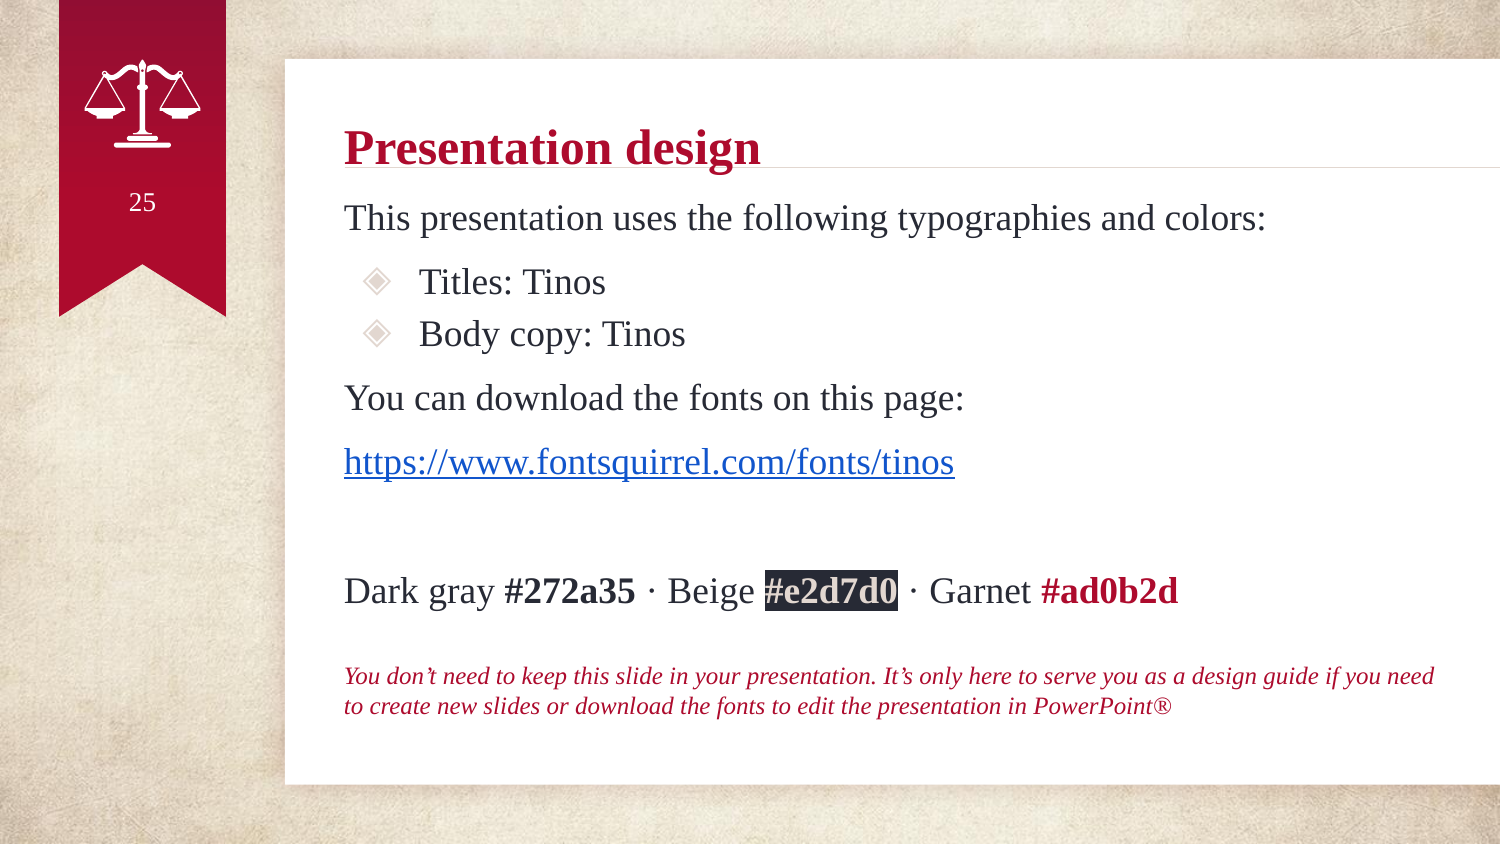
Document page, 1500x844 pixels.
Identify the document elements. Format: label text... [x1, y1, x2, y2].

text_box You don’t need to keep this slide in your presentation. It’s only here to serve you as a design guide if you need to create new slides or download the fonts to edit the presentation in PowerPoint® [343, 659, 1441, 748]
title Presentation design [343, 109, 1441, 175]
list This presentation uses the following typographies and colors: Titles: Tinos Body copy: Tinos You can download the fonts on this page: https://www.fontsquirrel.com/fonts/tinos Dark gray #272a35 · Beige #e2d7d0 · Garnet #ad0b2d [343, 192, 1441, 659]
slide_number ‹#› [58, 167, 226, 233]
picture [0, 0, 1500, 844]
